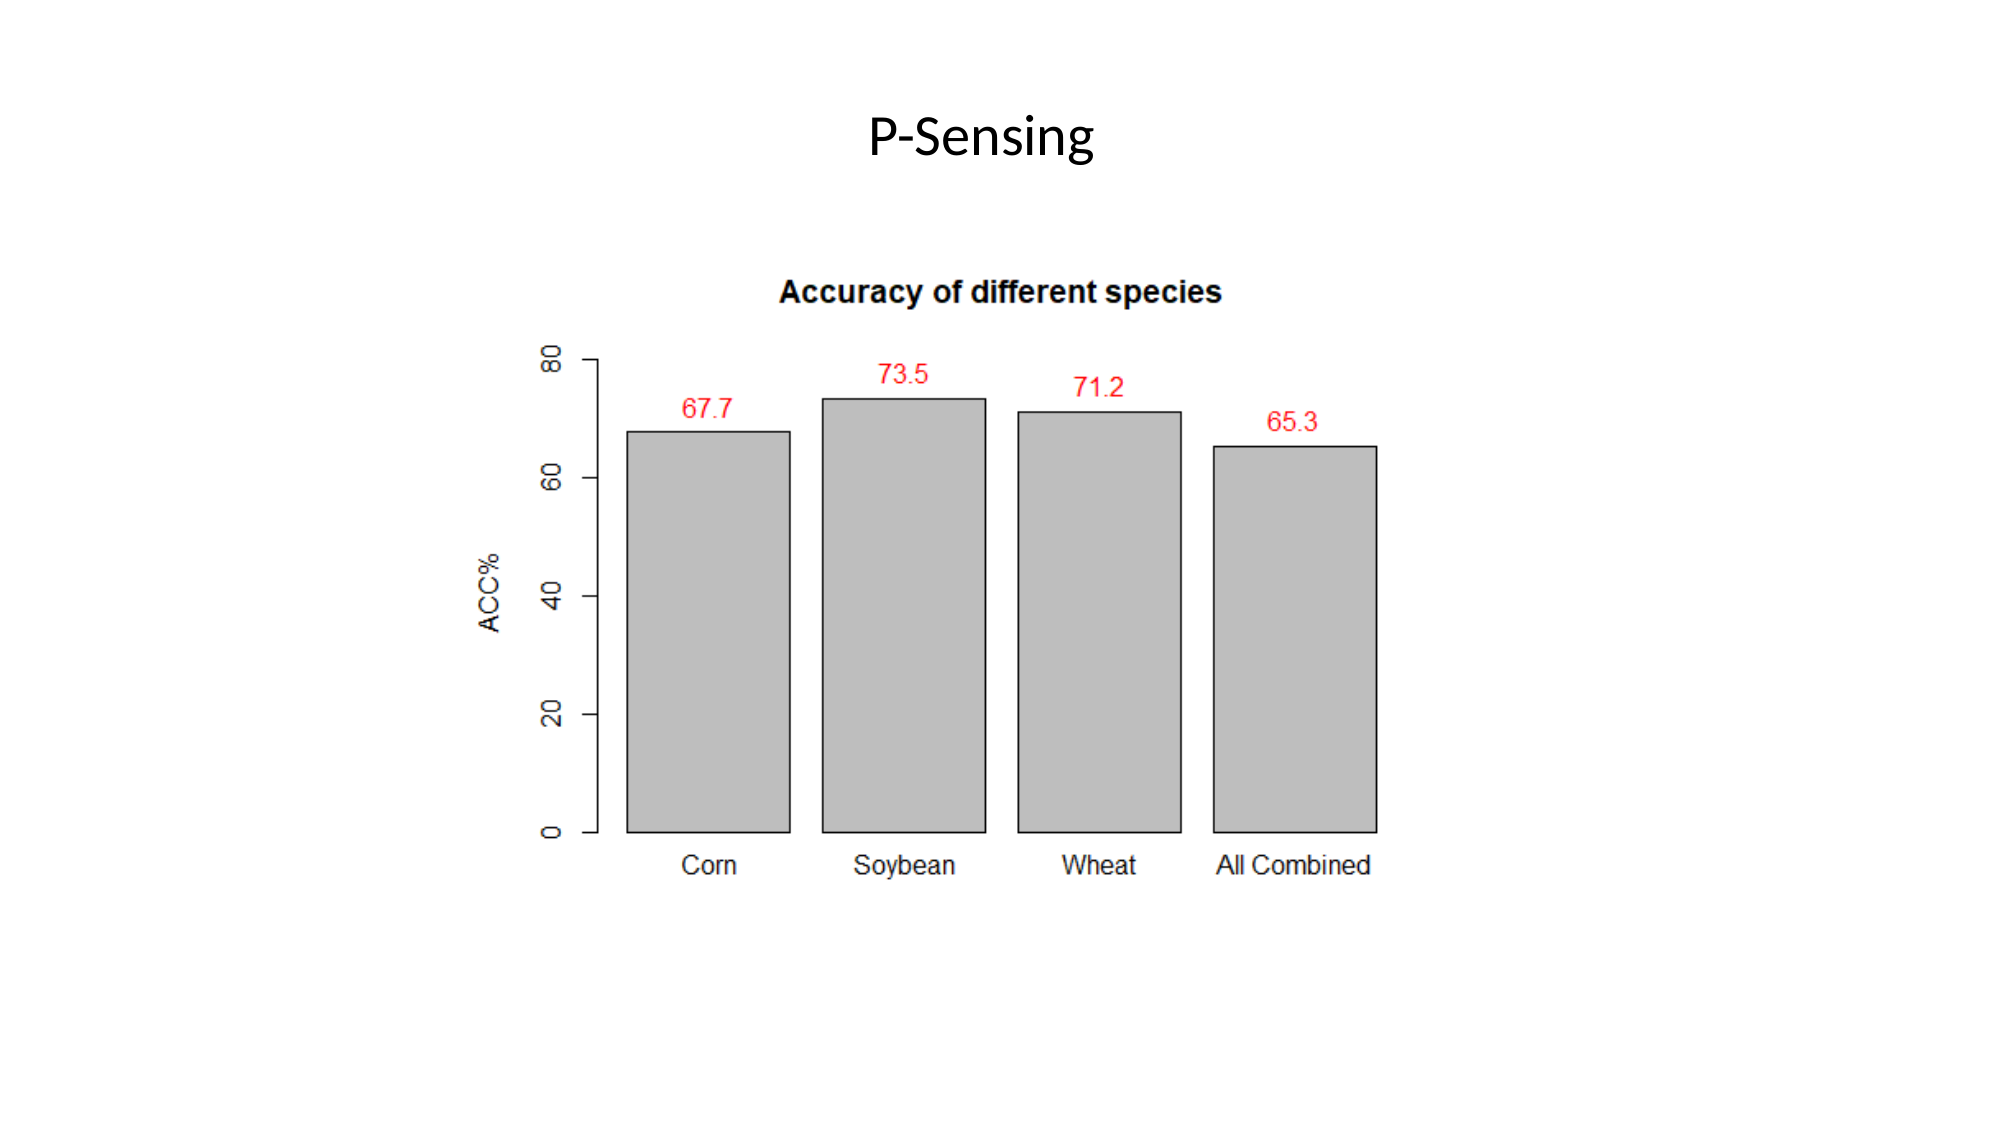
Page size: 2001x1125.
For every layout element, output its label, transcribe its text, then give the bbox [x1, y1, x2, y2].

picture [469, 226, 1473, 993]
text_box P-Sensing [854, 89, 1331, 175]
